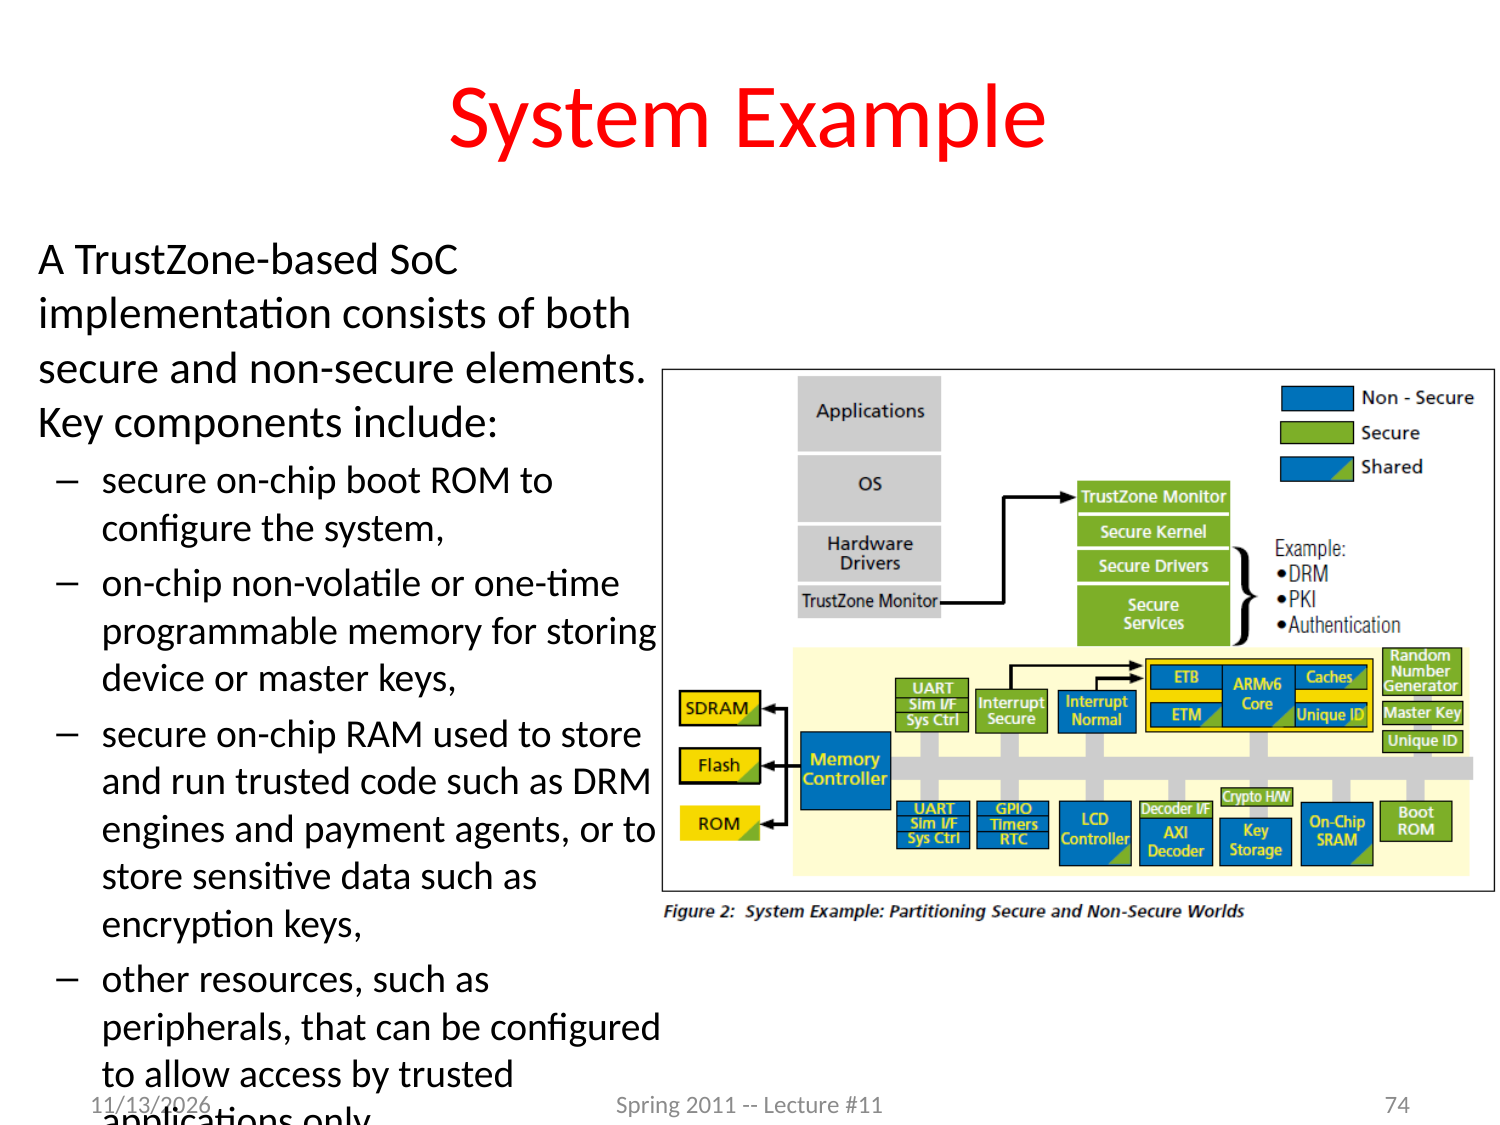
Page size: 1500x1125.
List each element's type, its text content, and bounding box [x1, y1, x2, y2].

slide_number 74 [1074, 1073, 1425, 1125]
list A TrustZone-based SoC implementation consists of both secure and non-secure elements. Key components include: secure on-chip boot ROM to configure the system, on-chip non-volatile or one-time programmable memory for storing device or master keys, secure on-chip RAM used to store and run trusted code such as DRM engines and payment agents, or to store sensitive data such as encryption keys, other resources, such as peripherals, that can be configured to allow access by trusted applications only. [0, 221, 684, 1125]
title System Example [39, 17, 1458, 205]
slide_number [75, 1073, 425, 1125]
footer Spring 2011 -- Lecture #11 [512, 1073, 988, 1125]
picture [657, 364, 1500, 926]
